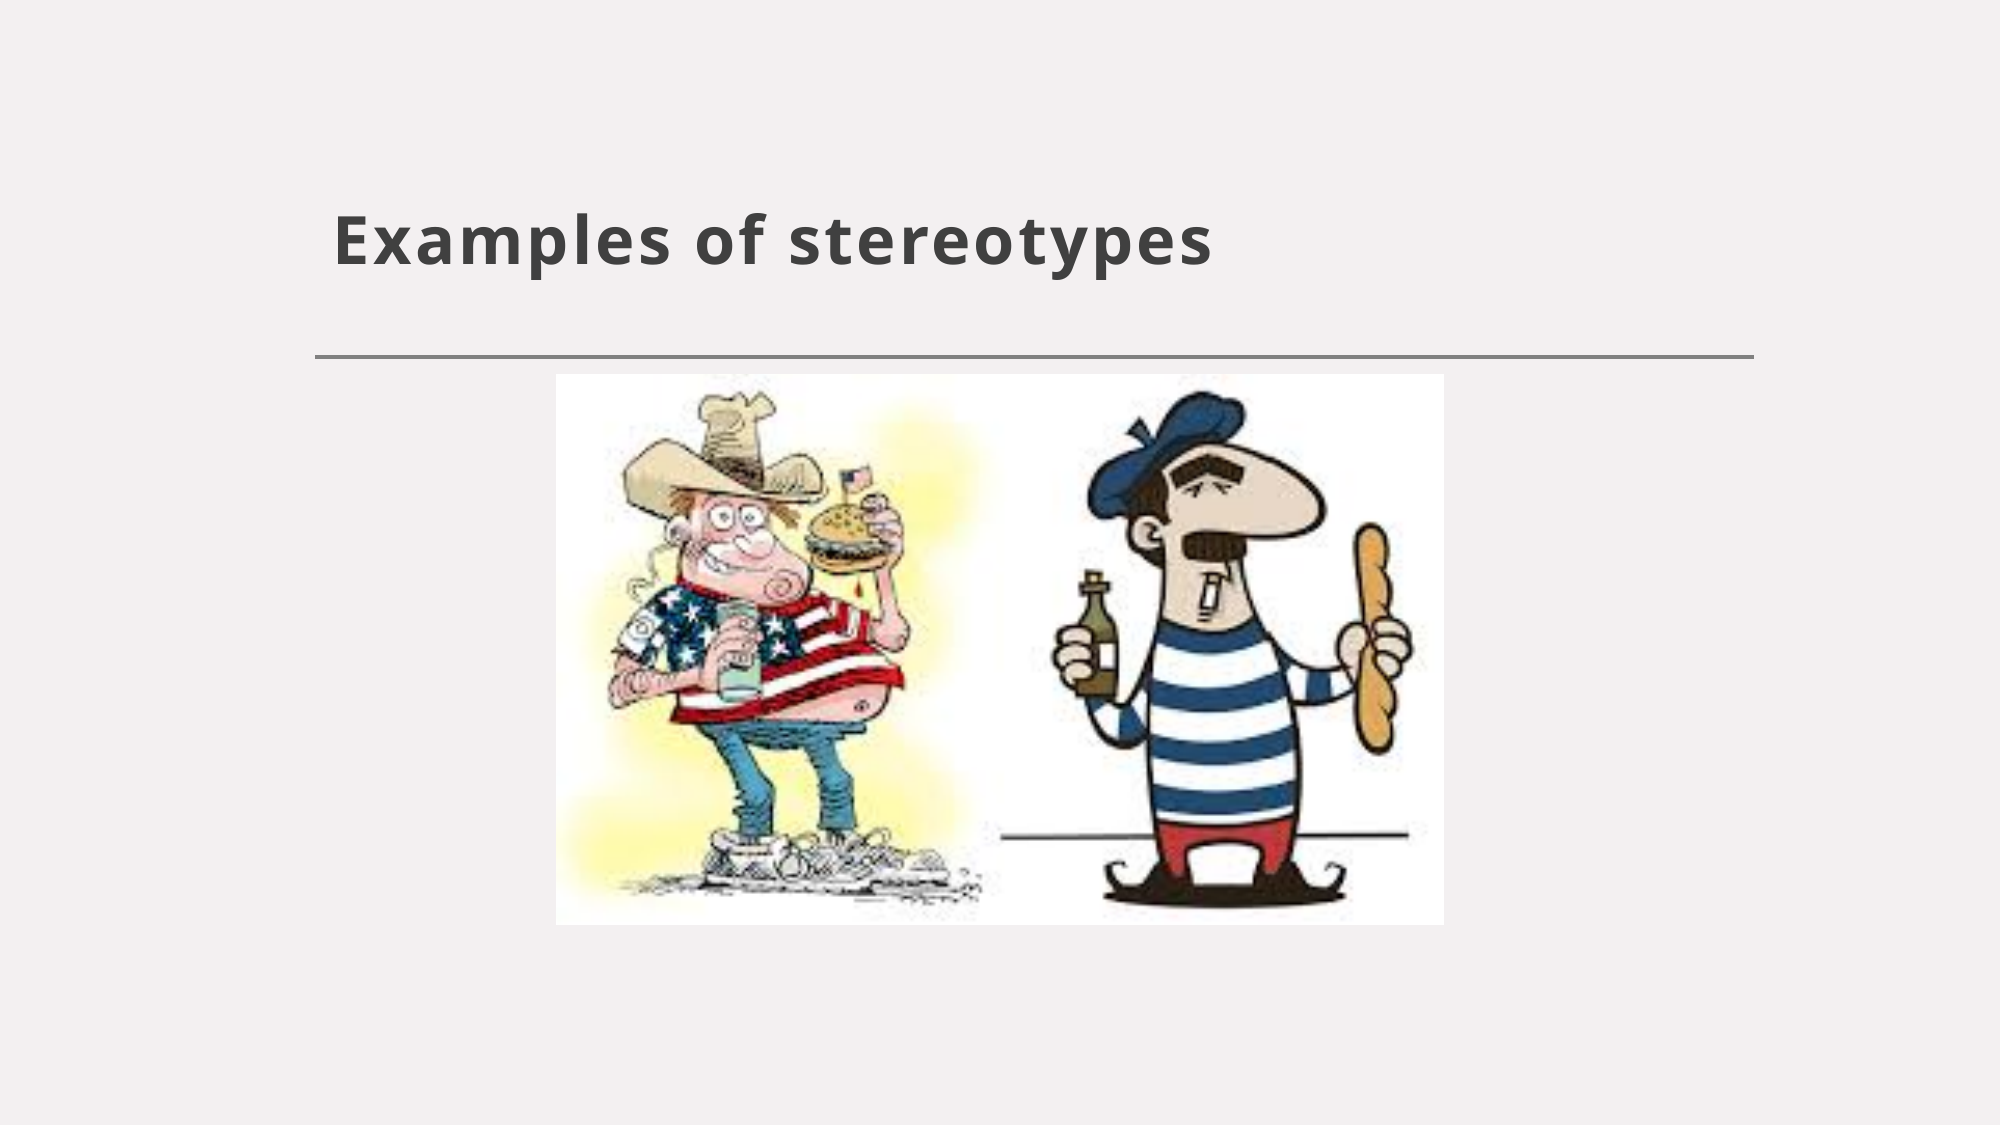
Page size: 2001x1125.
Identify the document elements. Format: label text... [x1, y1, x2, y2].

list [556, 374, 1444, 926]
title Examples of stereotypes [315, 72, 1754, 294]
